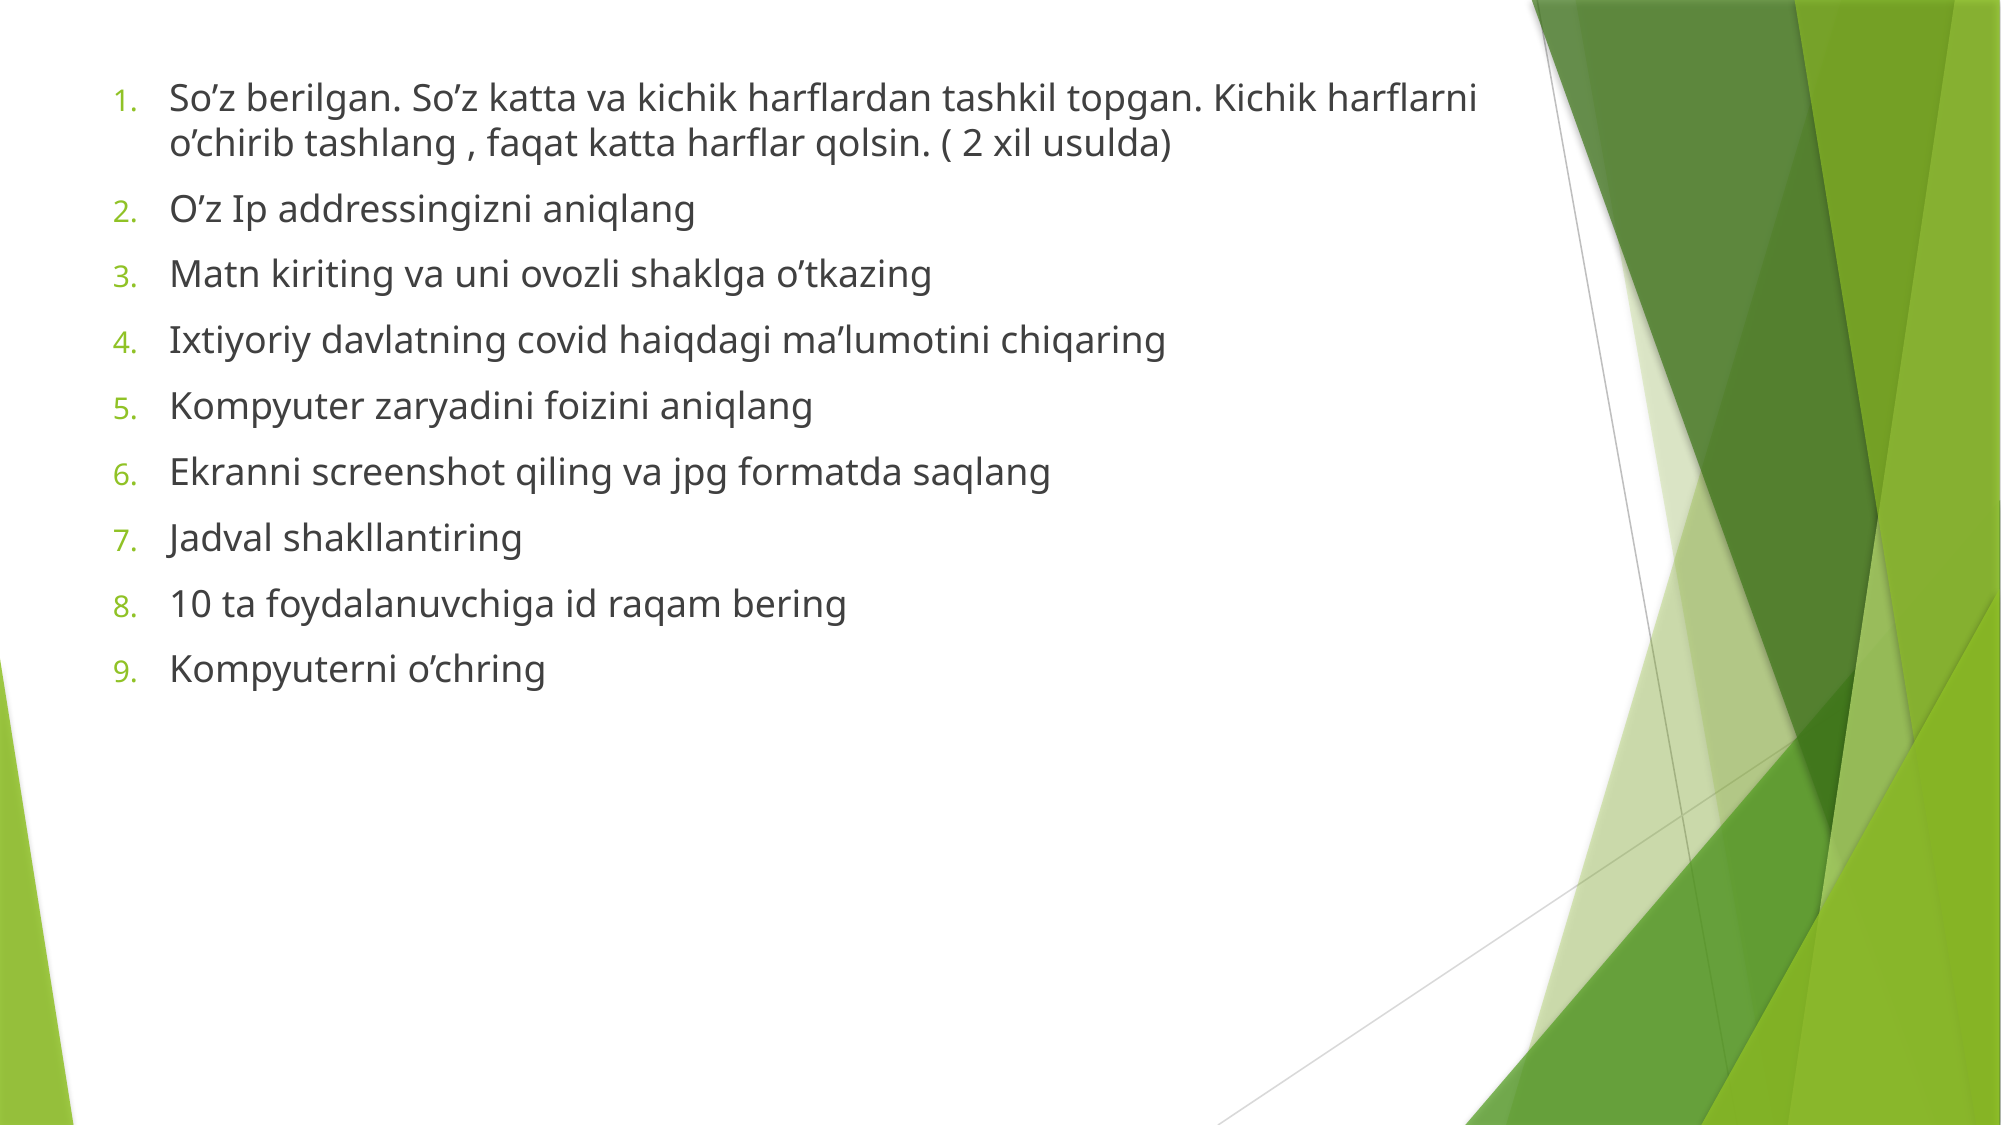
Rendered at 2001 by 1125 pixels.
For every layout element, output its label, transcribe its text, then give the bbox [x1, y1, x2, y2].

list So’z berilgan. So’z katta va kichik harflardan tashkil topgan. Kichik harflarni o’chirib tashlang , faqat katta harflar qolsin. ( 2 xil usulda) O’z Ip addressingizni aniqlang Matn kiriting va uni ovozli shaklga o’tkazing Ixtiyoriy davlatning covid haiqdagi ma’lumotini chiqaring Kompyuter zaryadini foizini aniqlang Ekranni screenshot qiling va jpg formatda saqlang Jadval shakllantiring 10 ta foydalanuvchiga id raqam bering Kompyuterni o’chring [97, 66, 1509, 983]
